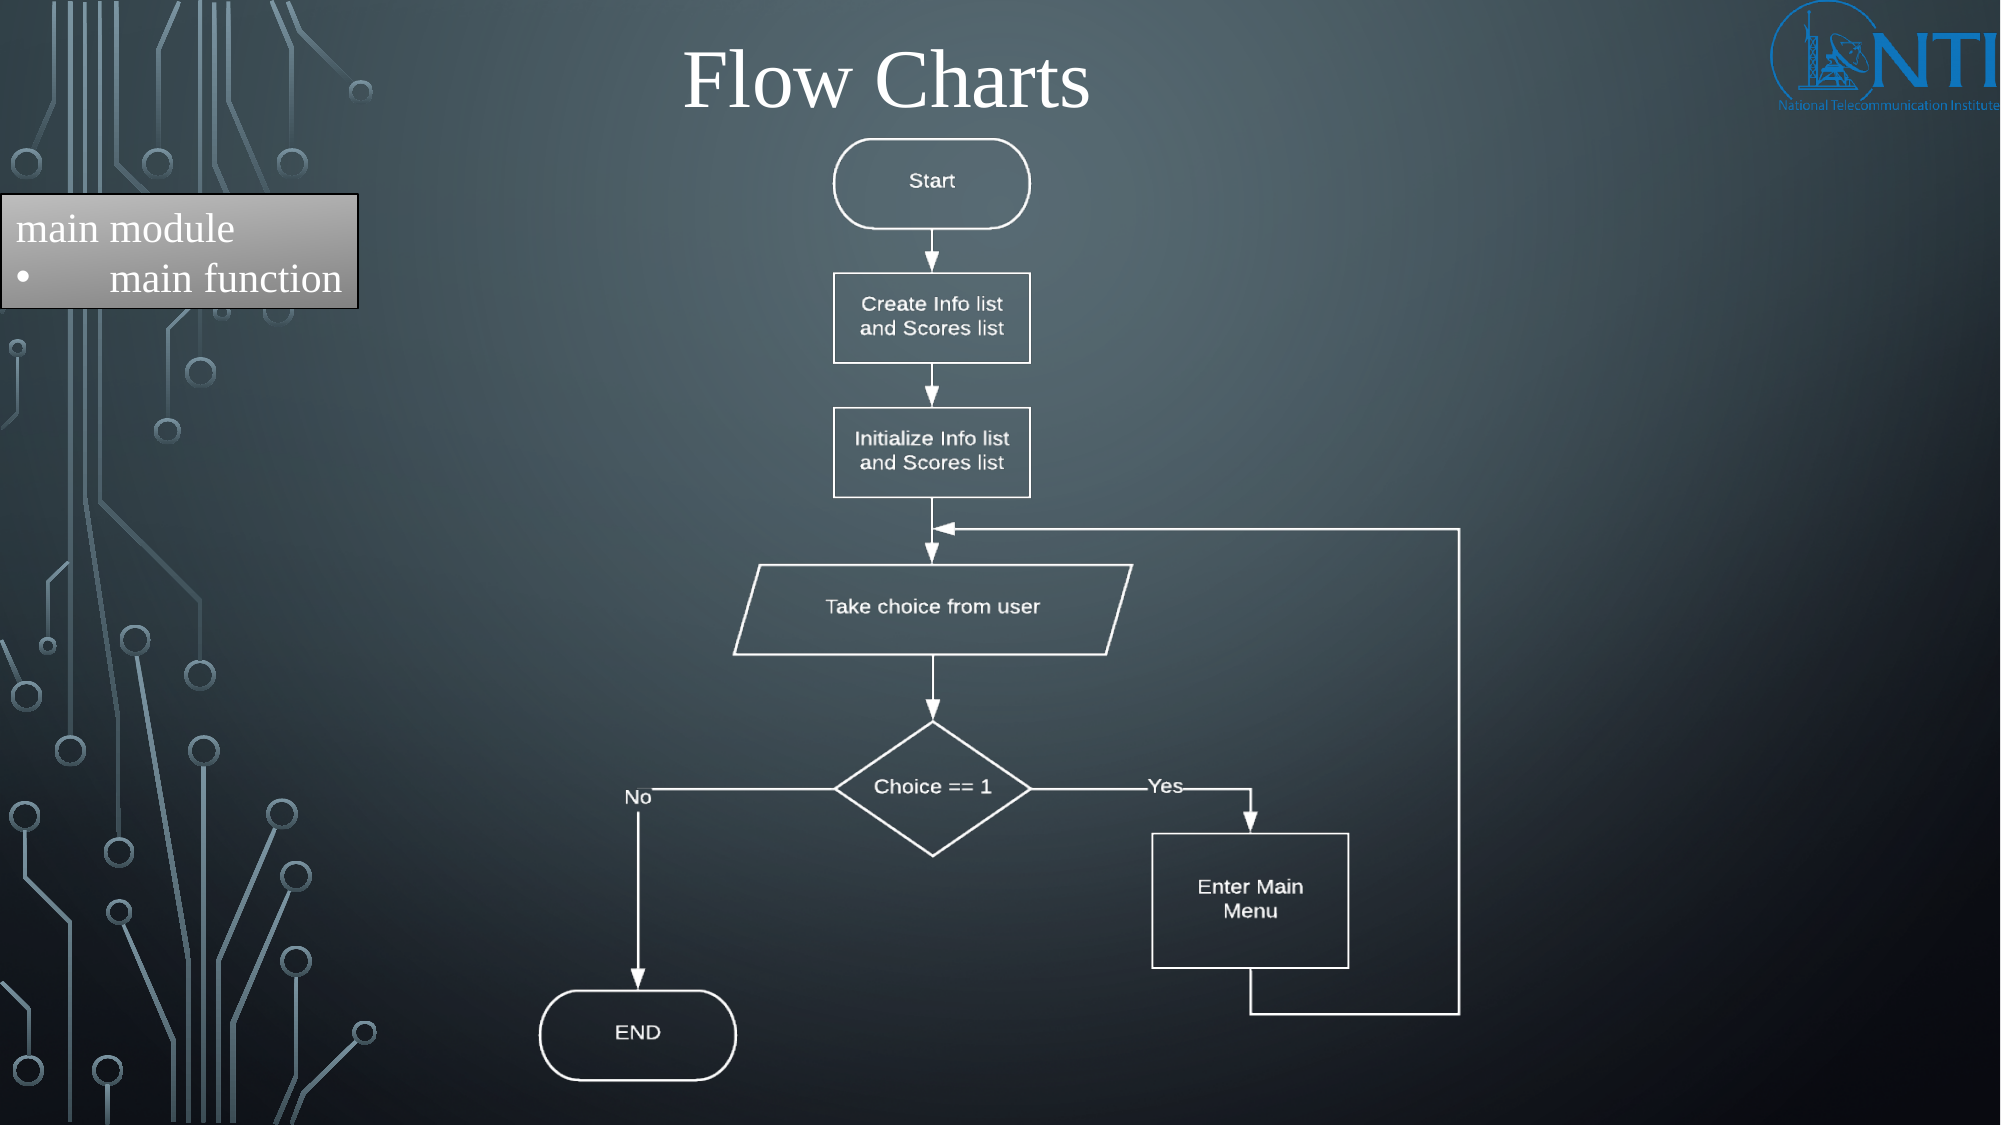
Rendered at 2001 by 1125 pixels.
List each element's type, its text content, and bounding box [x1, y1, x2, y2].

picture [1770, 0, 2000, 115]
text_box Flow Charts [668, 16, 1108, 94]
picture [491, 94, 1509, 1125]
text_box main module main function [0, 193, 359, 309]
